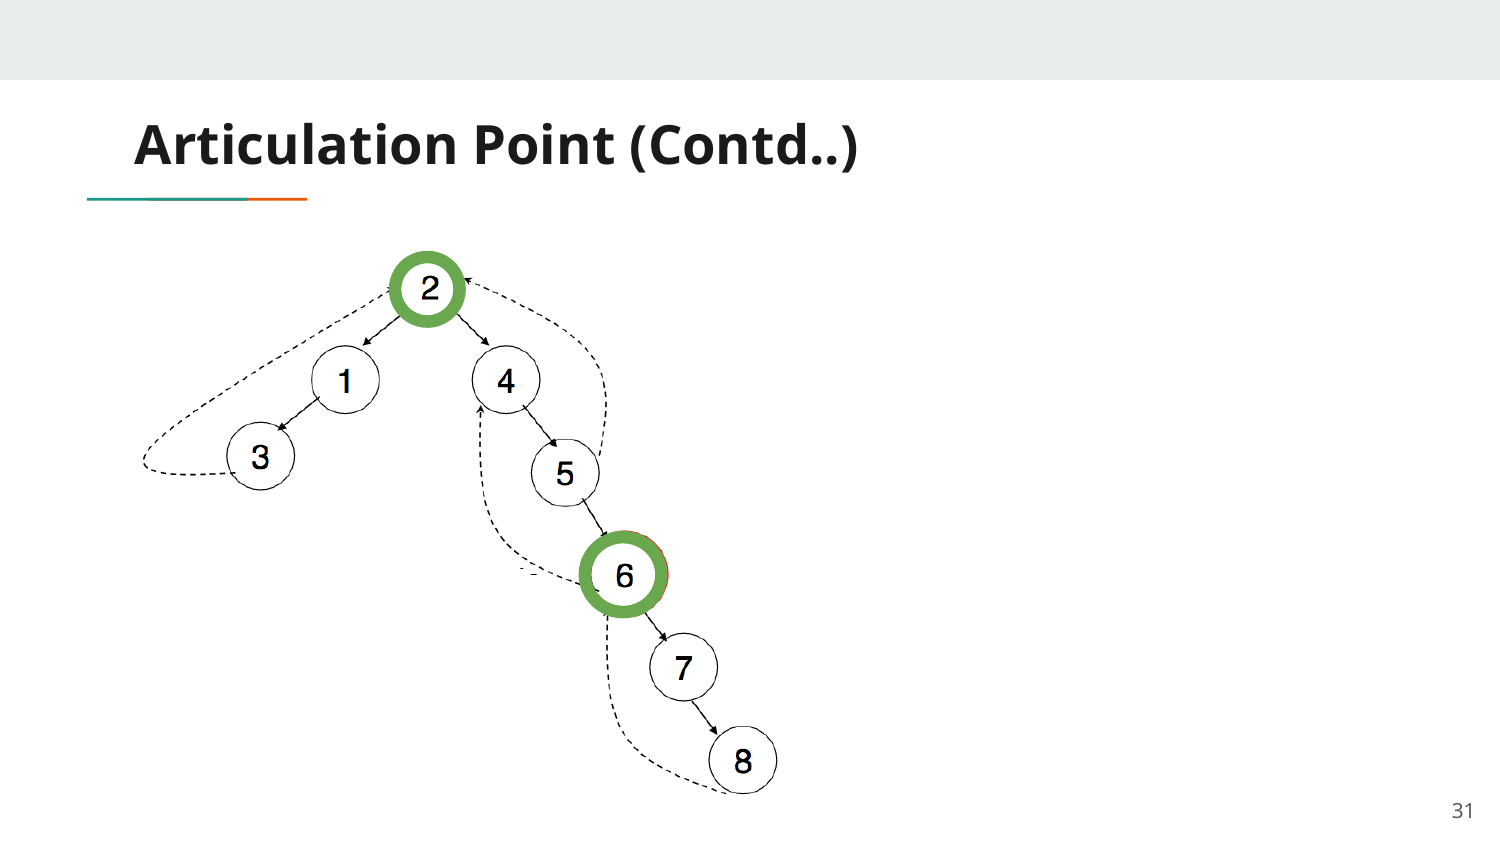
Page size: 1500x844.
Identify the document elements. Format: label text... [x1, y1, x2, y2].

slide_number 31 [1400, 779, 1491, 844]
title Articulation Point (Contd..) [119, 95, 1381, 183]
picture [111, 203, 811, 816]
